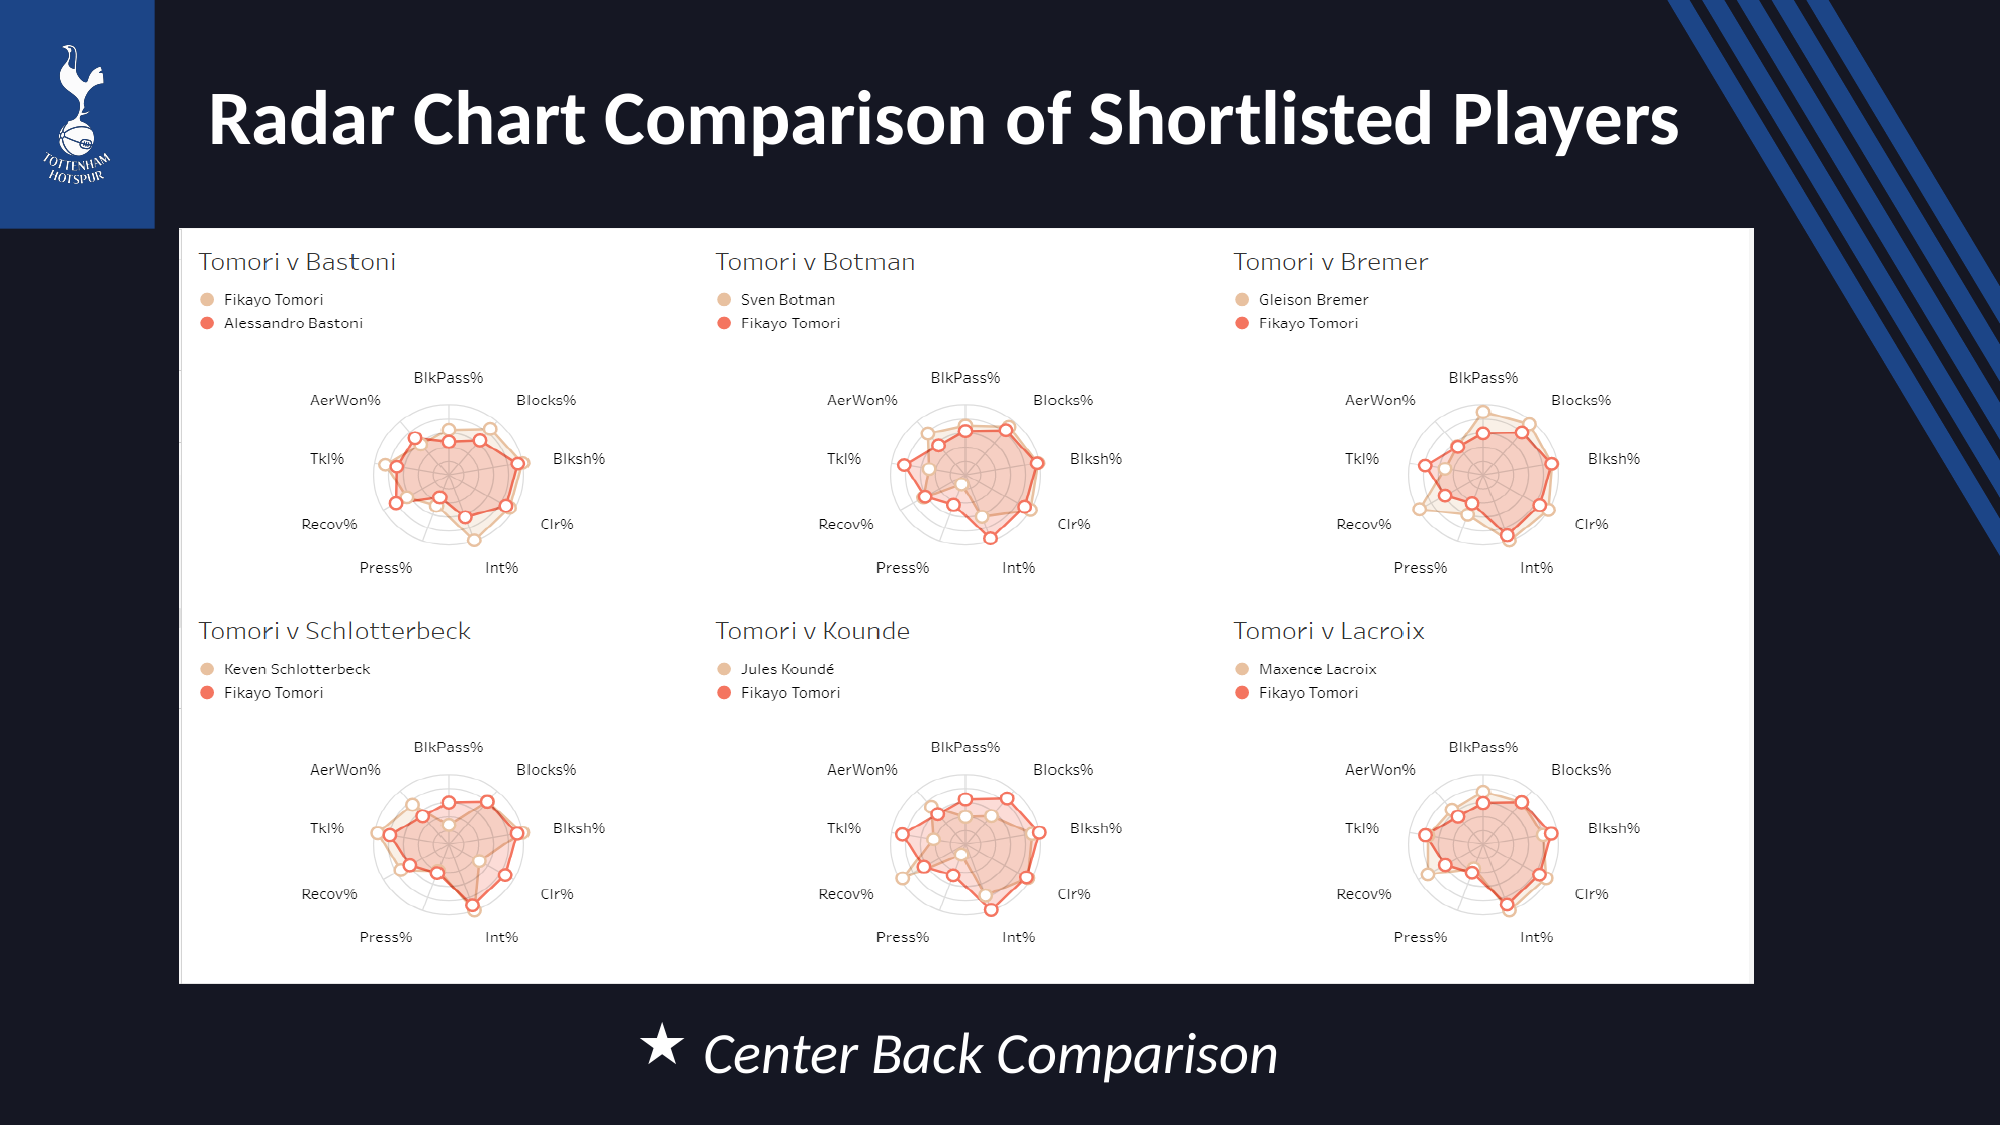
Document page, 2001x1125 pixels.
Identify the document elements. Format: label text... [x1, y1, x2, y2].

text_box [1667, 0, 2000, 558]
picture [179, 228, 1754, 985]
text_box Radar Chart Comparison of Shortlisted Players [159, 52, 1662, 175]
text_box Center Back Comparison [244, 1000, 1664, 1105]
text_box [0, 0, 155, 229]
